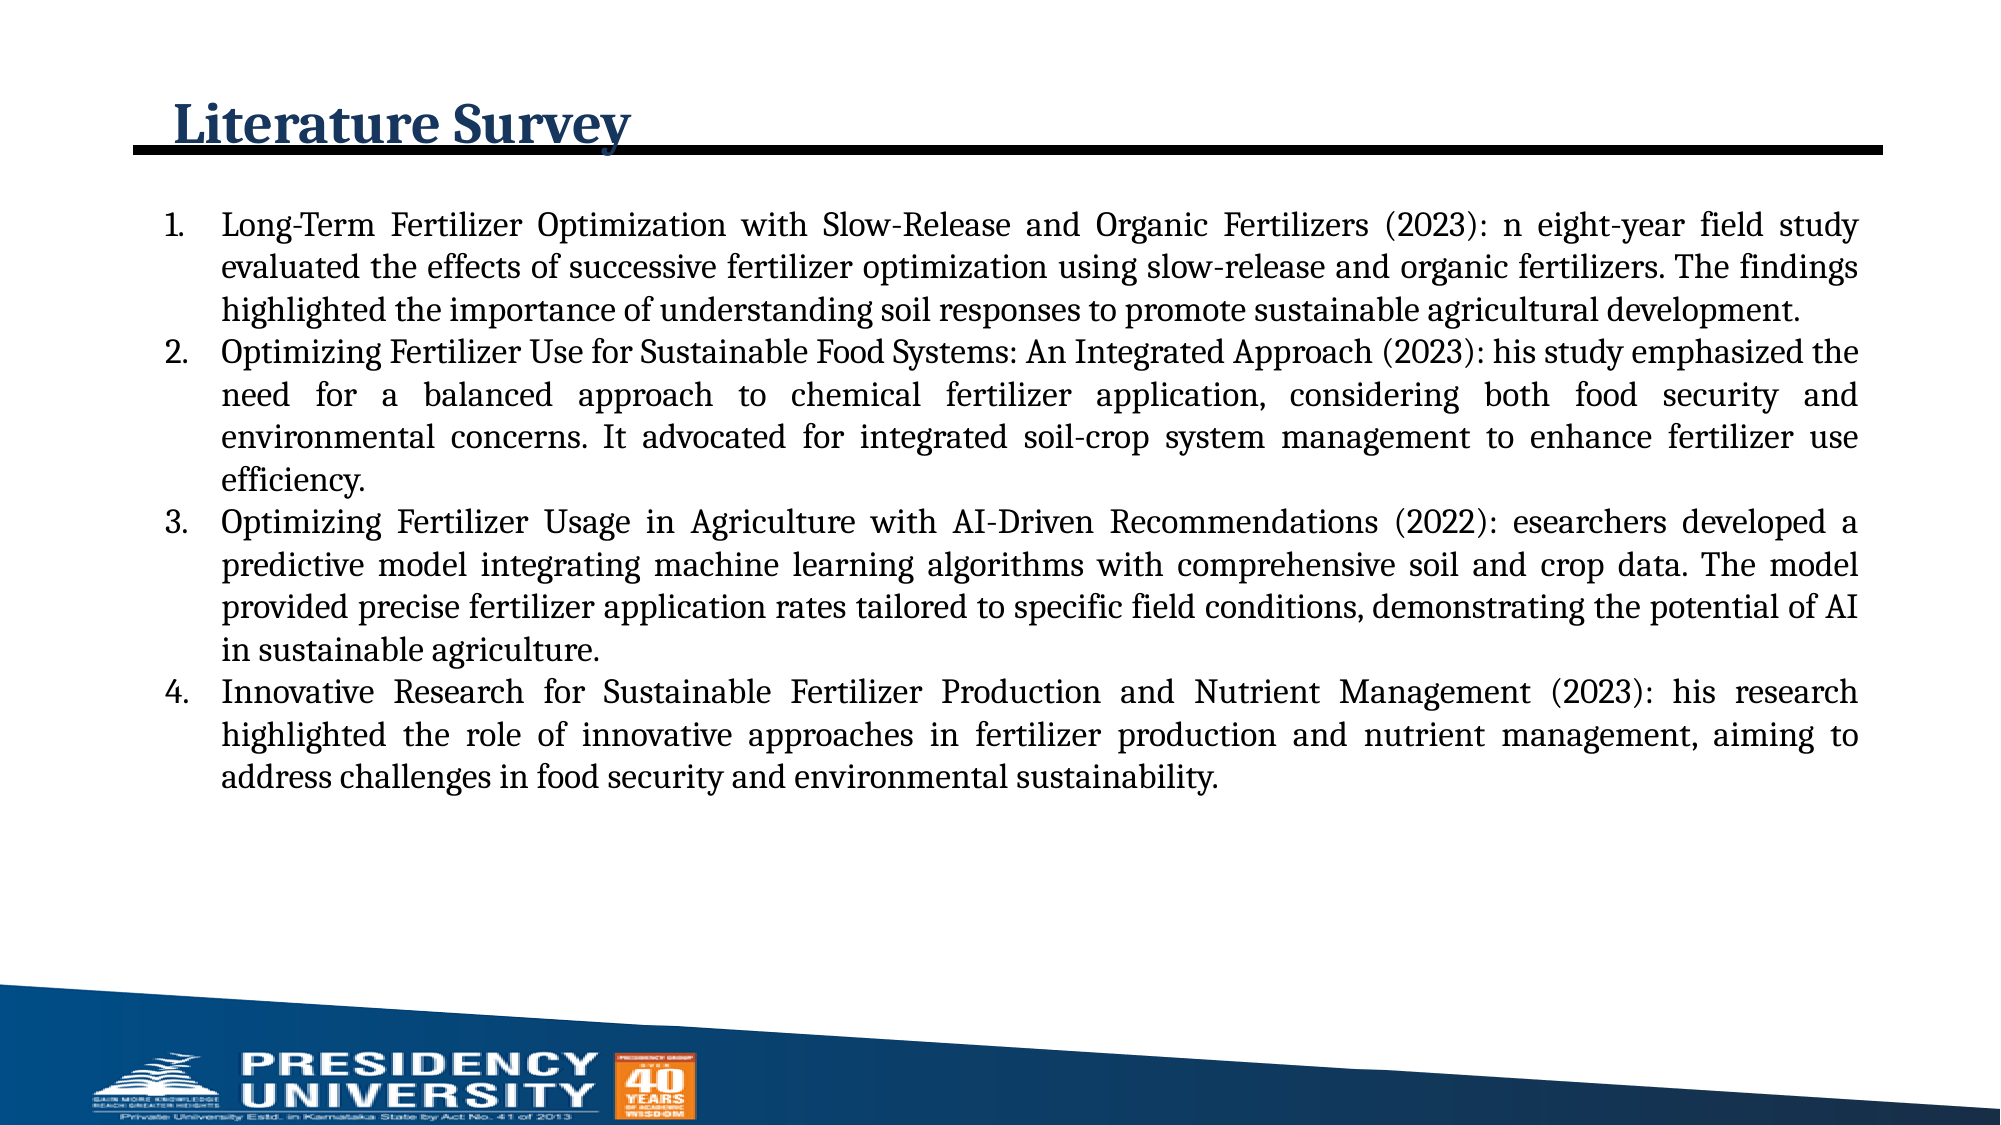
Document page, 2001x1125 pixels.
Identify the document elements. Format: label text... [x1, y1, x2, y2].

title Literature Survey [133, 45, 1884, 125]
list Long-Term Fertilizer Optimization with Slow-Release and Organic Fertilizers (2023): n eight-year field study evaluated the effects of successive fertilizer optimization using slow-release and organic fertilizers. The findings highlighted the importance of understanding soil responses to promote sustainable agricultural development. Optimizing Fertilizer Use for Sustainable Food Systems: An Integrated Approach (2023): his study emphasized the need for a balanced approach to chemical fertilizer application, considering both food security and environmental concerns. It advocated for integrated soil-crop system management to enhance fertilizer use efficiency. Optimizing Fertilizer Usage in Agriculture with AI-Driven Recommendations (2022): esearchers developed a predictive model integrating machine learning algorithms with comprehensive soil and crop data. The model provided precise fertilizer application rates tailored to specific field conditions, demonstrating the potential of AI in sustainable agriculture. Innovative Research for Sustainable Fertilizer Production and Nutrient Management (2023): his research highlighted the role of innovative approaches in fertilizer production and nutrient management, aiming to address challenges in food security and environmental sustainability. [125, 193, 1875, 1006]
picture [0, 982, 2000, 1125]
